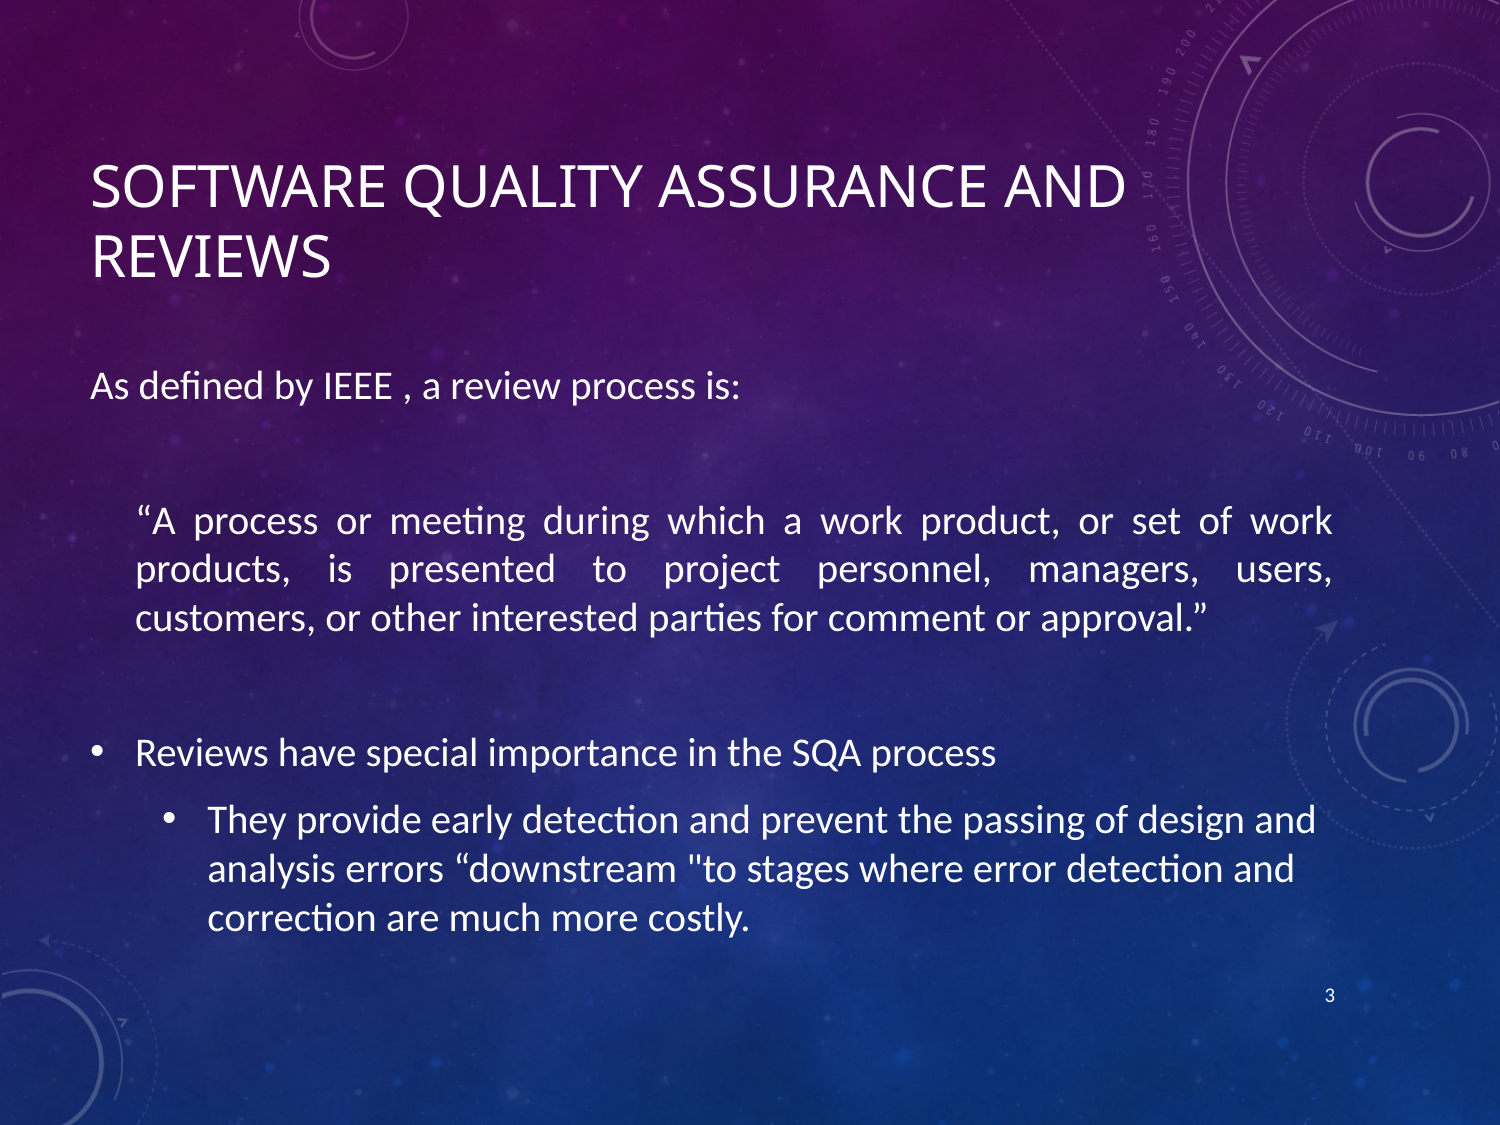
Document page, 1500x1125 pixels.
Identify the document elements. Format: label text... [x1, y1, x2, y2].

list As defined by IEEE , a review process is: “A process or meeting during which a work product, or set of work products, is presented to project personnel, managers, users, customers, or other interested parties for comment or approval.” Reviews have special importance in the SQA process They provide early detection and prevent the passing of design and analysis errors “downstream "to stages where error detection and correction are much more costly. [75, 351, 1350, 950]
slide_number 3 [1281, 963, 1350, 1025]
picture [0, 0, 1500, 1125]
title Software Quality Assurance and Reviews [75, 99, 1350, 339]
